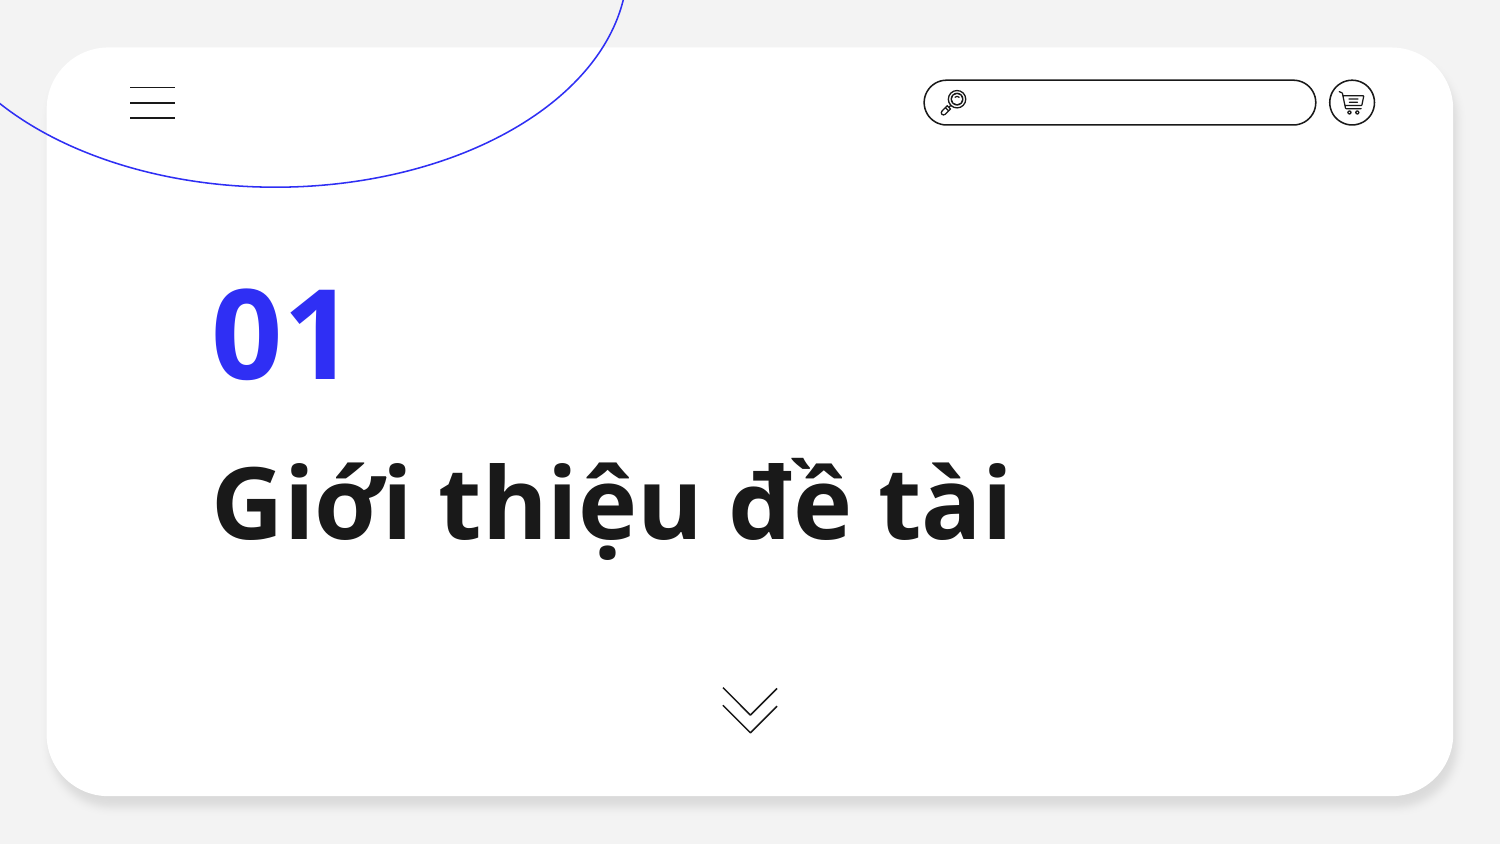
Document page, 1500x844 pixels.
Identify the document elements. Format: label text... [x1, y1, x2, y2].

text_box [0, 0, 624, 188]
title 01 [196, 281, 400, 420]
title Giới thiệu đề tài [196, 424, 1137, 563]
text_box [722, 687, 778, 734]
